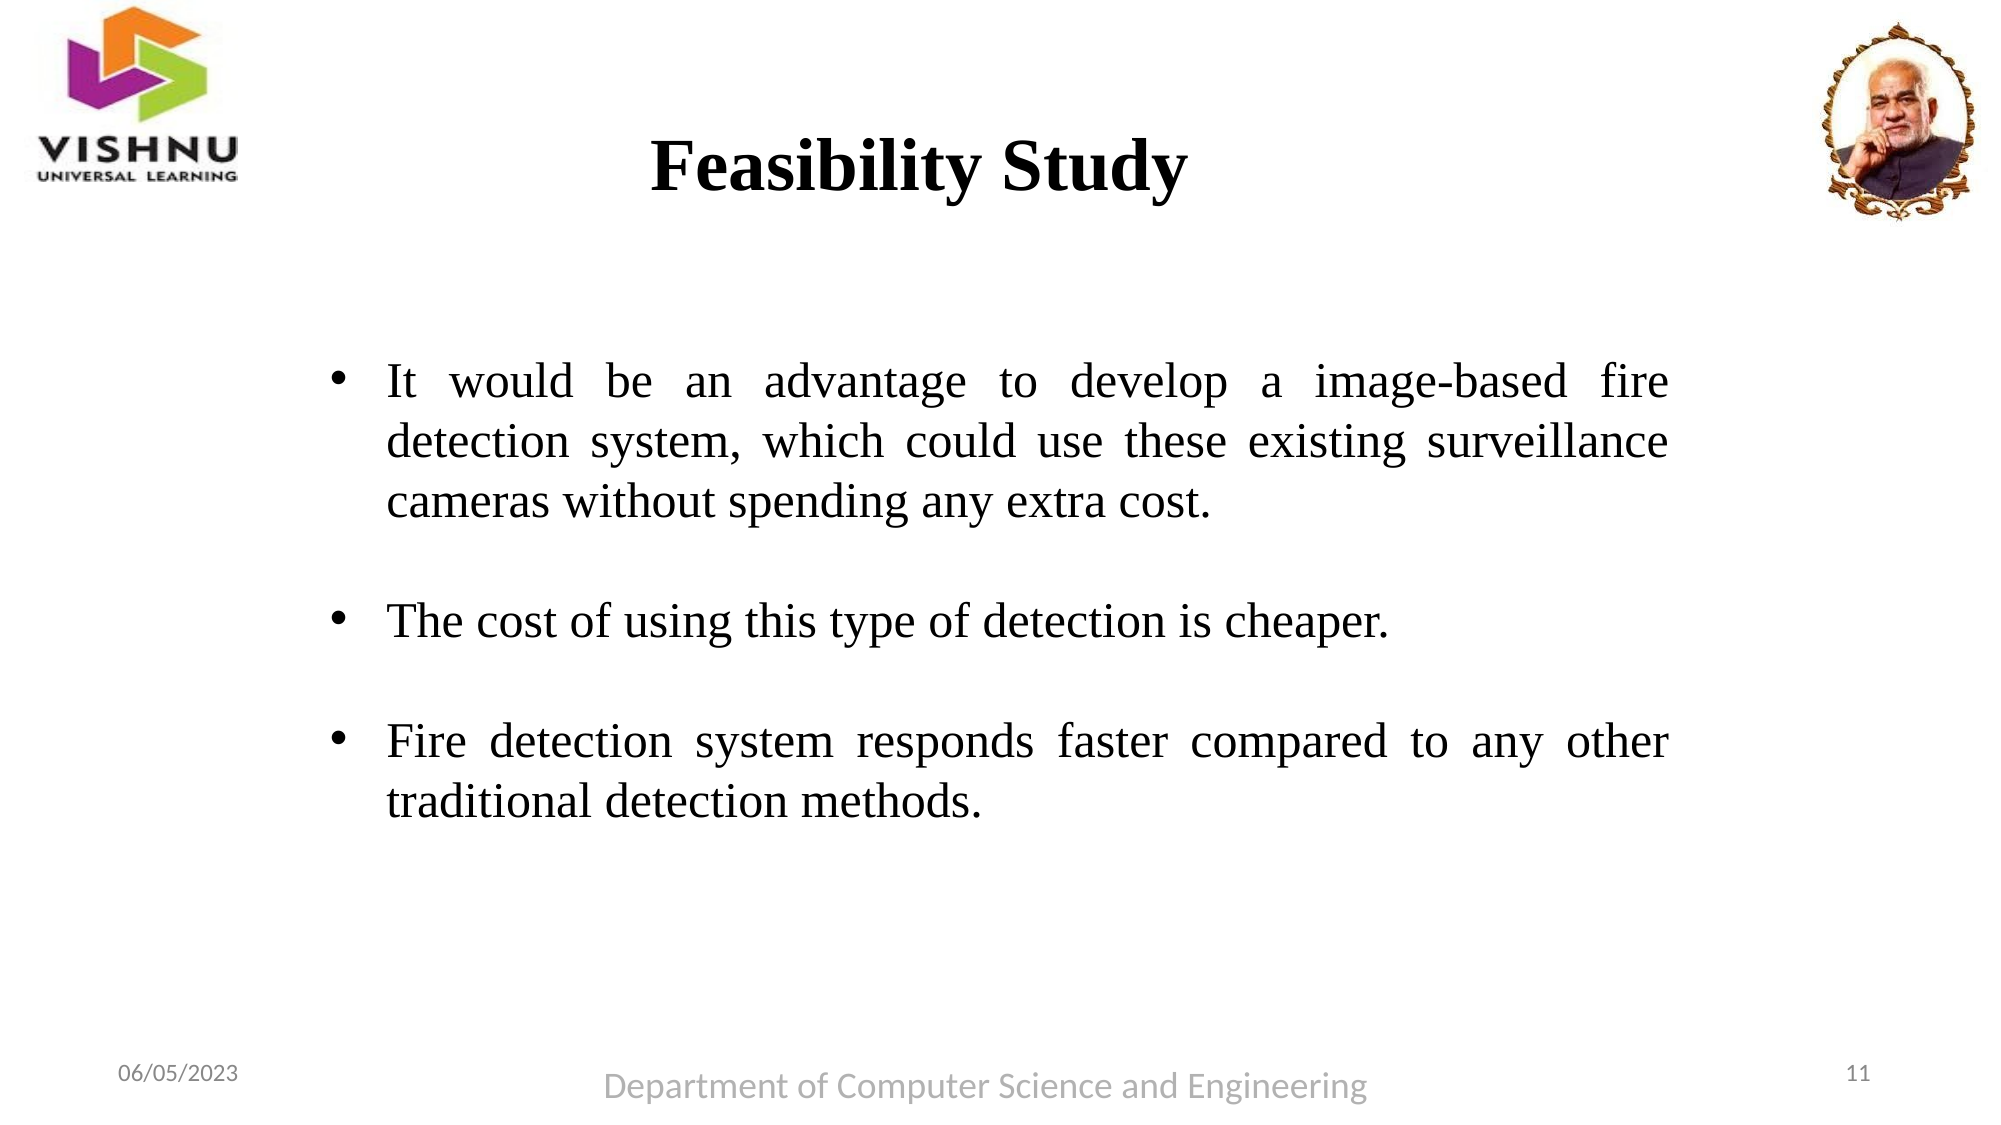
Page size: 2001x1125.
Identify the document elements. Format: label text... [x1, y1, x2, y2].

list It would be an advantage to develop a image-based fire detection system, which could use these existing surveillance cameras without spending any extra cost. The cost of using this type of detection is cheaper. Fire detection system responds faster compared to any other traditional detection methods. [329, 347, 1671, 833]
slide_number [115, 1060, 283, 1087]
footer Department of Computer Science and Engineering [537, 1060, 1435, 1125]
slide_number 11 [1839, 1060, 1890, 1087]
title Feasibility Study [650, 115, 1385, 207]
picture [1812, 12, 1988, 228]
picture [24, 0, 238, 182]
